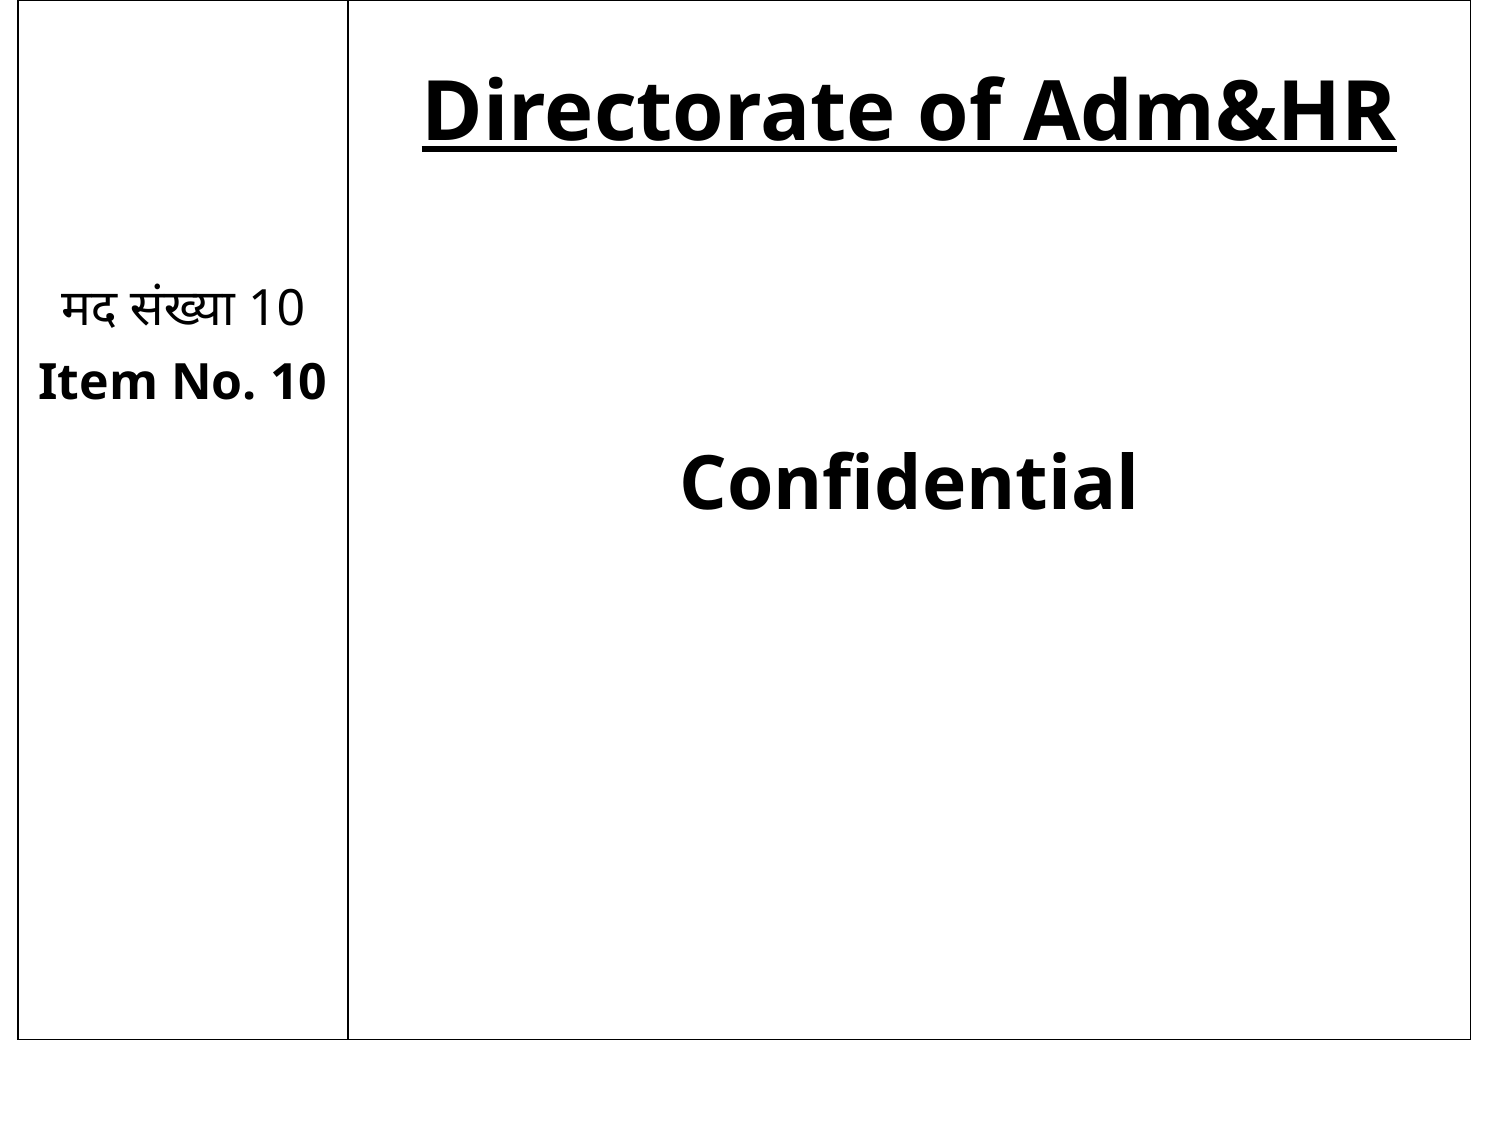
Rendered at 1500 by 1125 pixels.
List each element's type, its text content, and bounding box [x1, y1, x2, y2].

table_header मद संख्या 10 Item No. 10 [19, 1, 347, 1039]
table_header Directorate of Adm&HR Confidential [349, 1, 1470, 1039]
